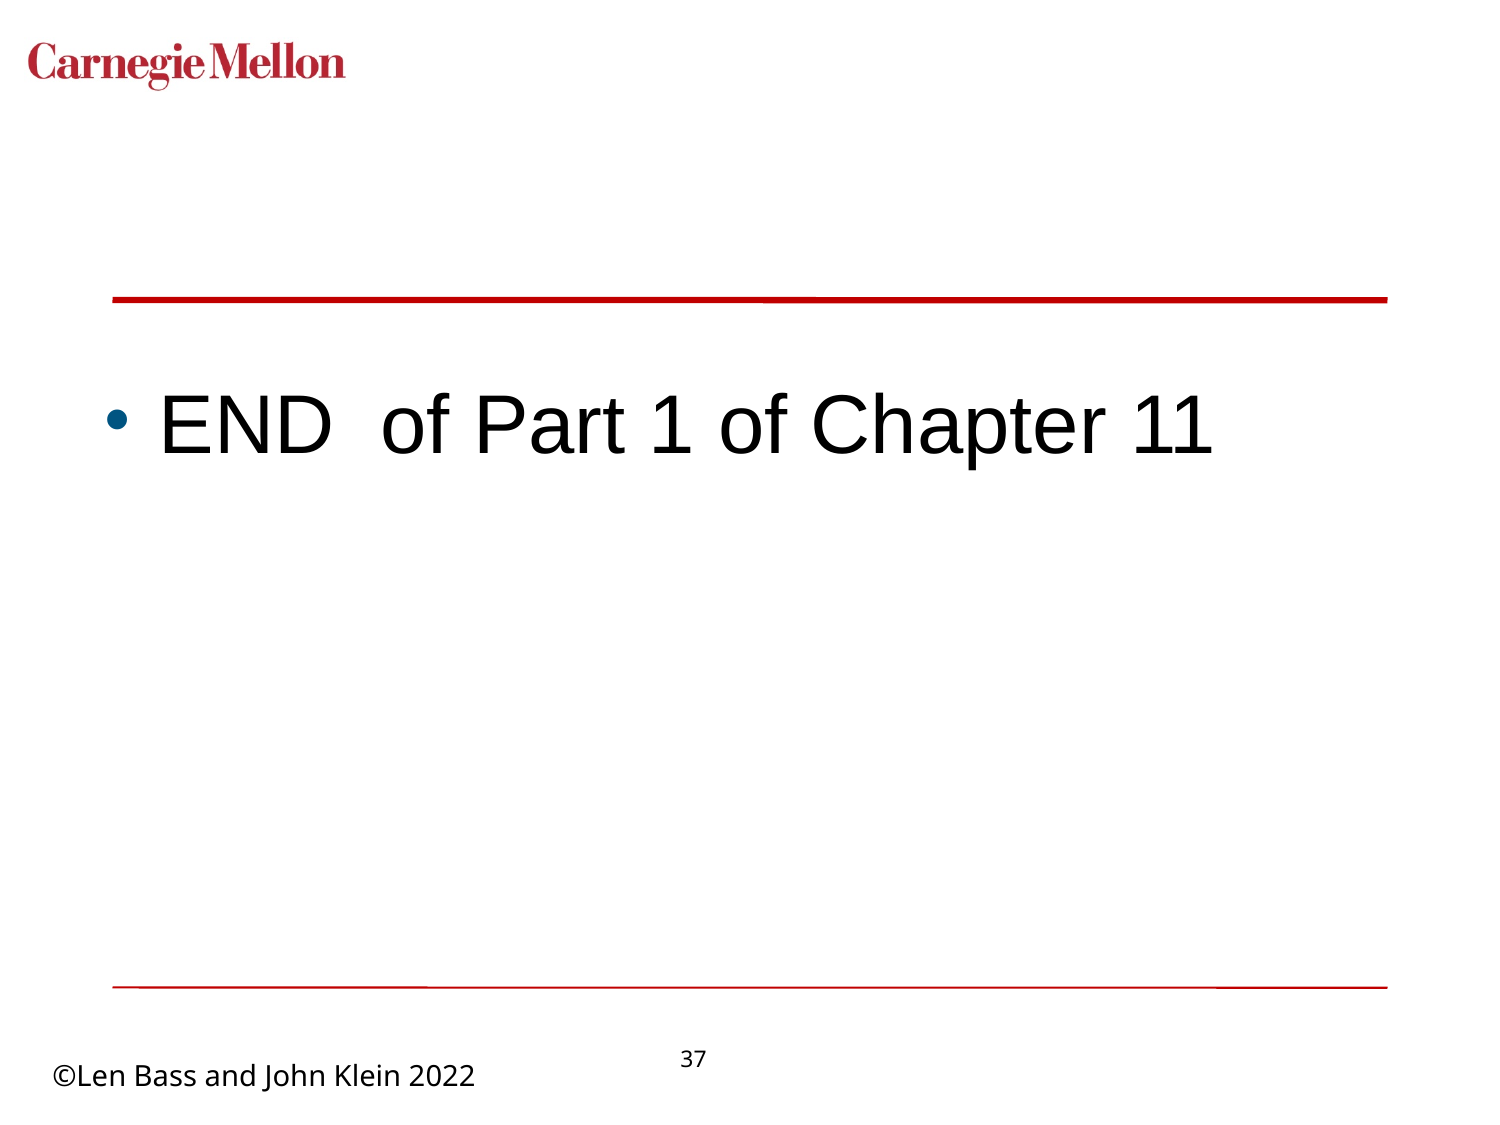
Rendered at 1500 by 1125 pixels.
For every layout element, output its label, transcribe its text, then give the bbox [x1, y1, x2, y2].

list END of Part 1 of Chapter 11 [87, 362, 1363, 1025]
picture [24, 37, 349, 92]
